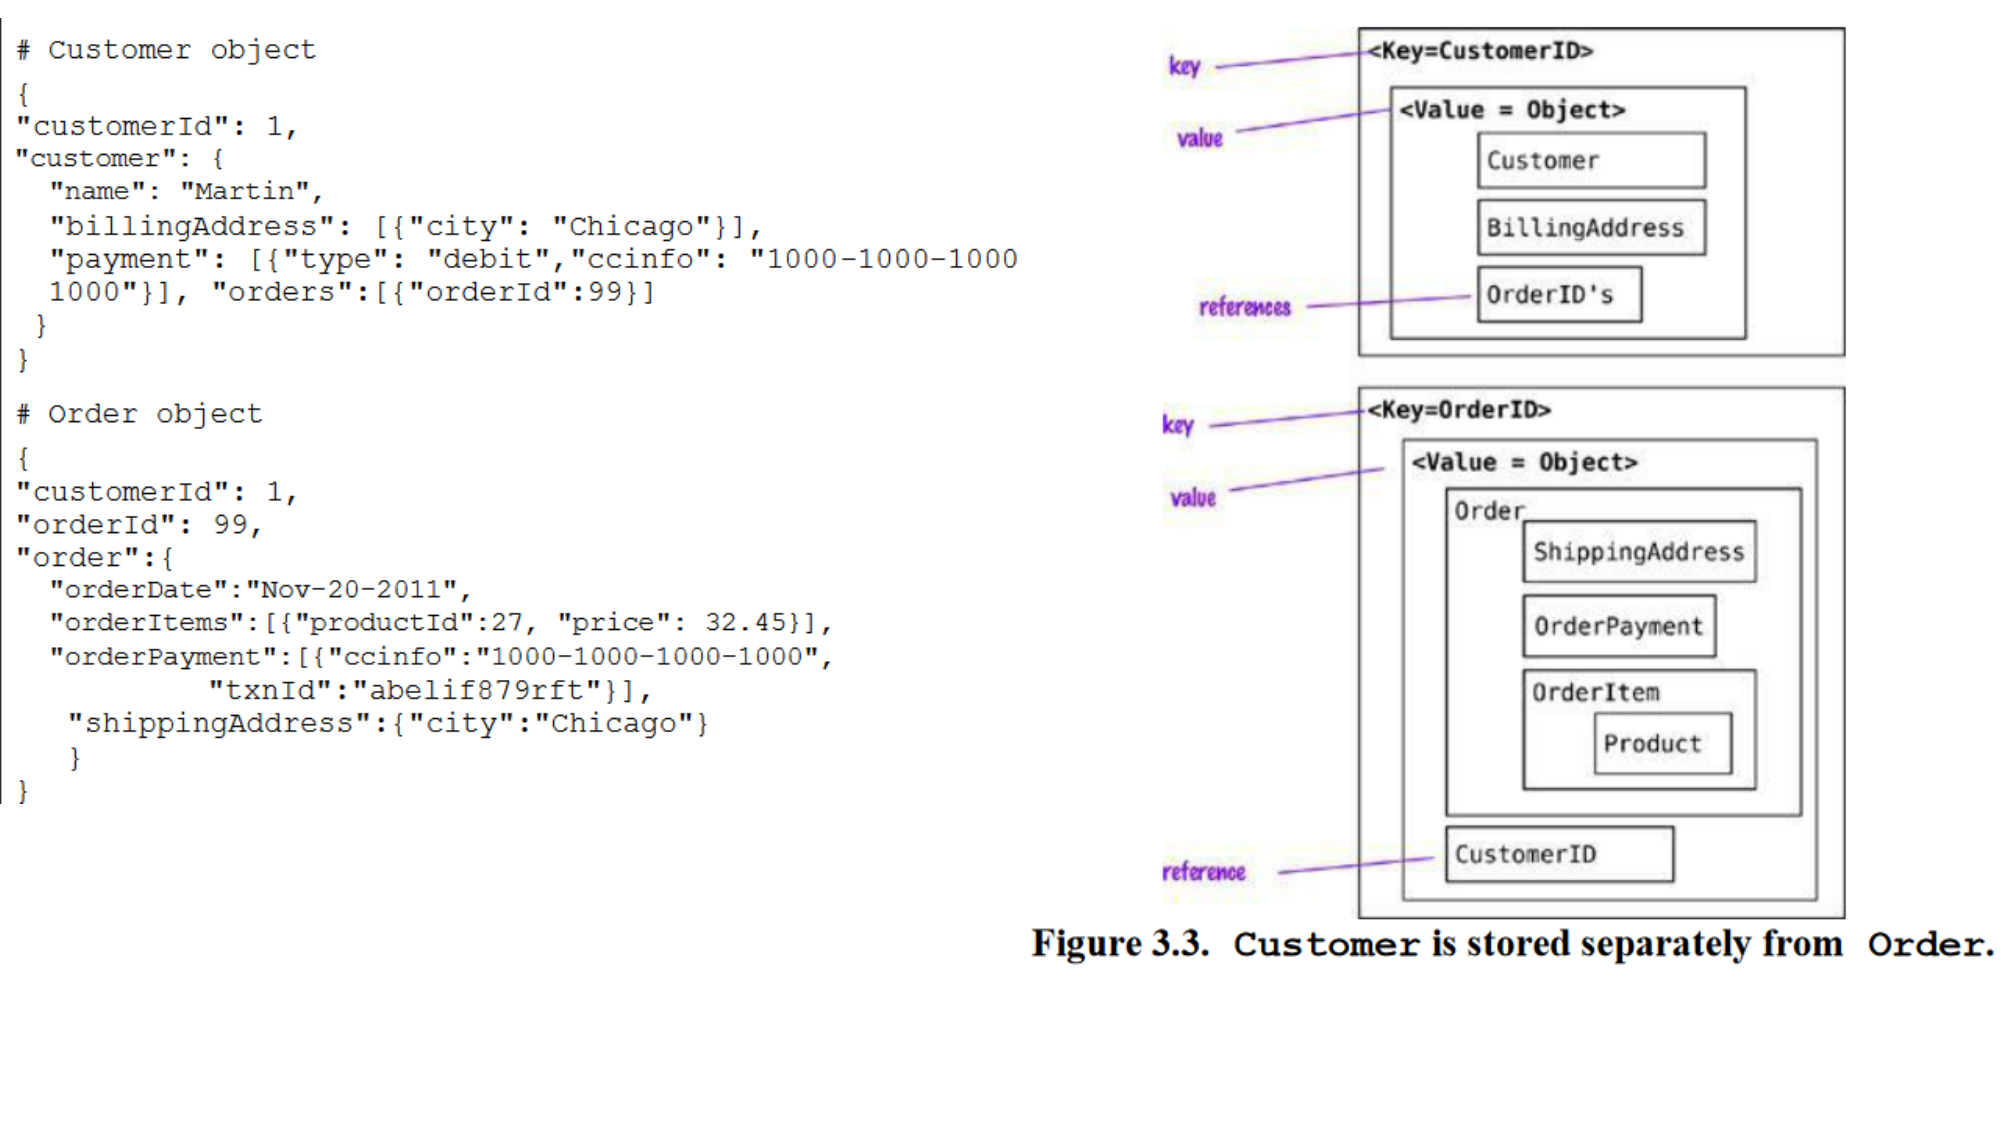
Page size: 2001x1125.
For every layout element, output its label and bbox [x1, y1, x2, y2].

picture [0, 0, 2000, 979]
